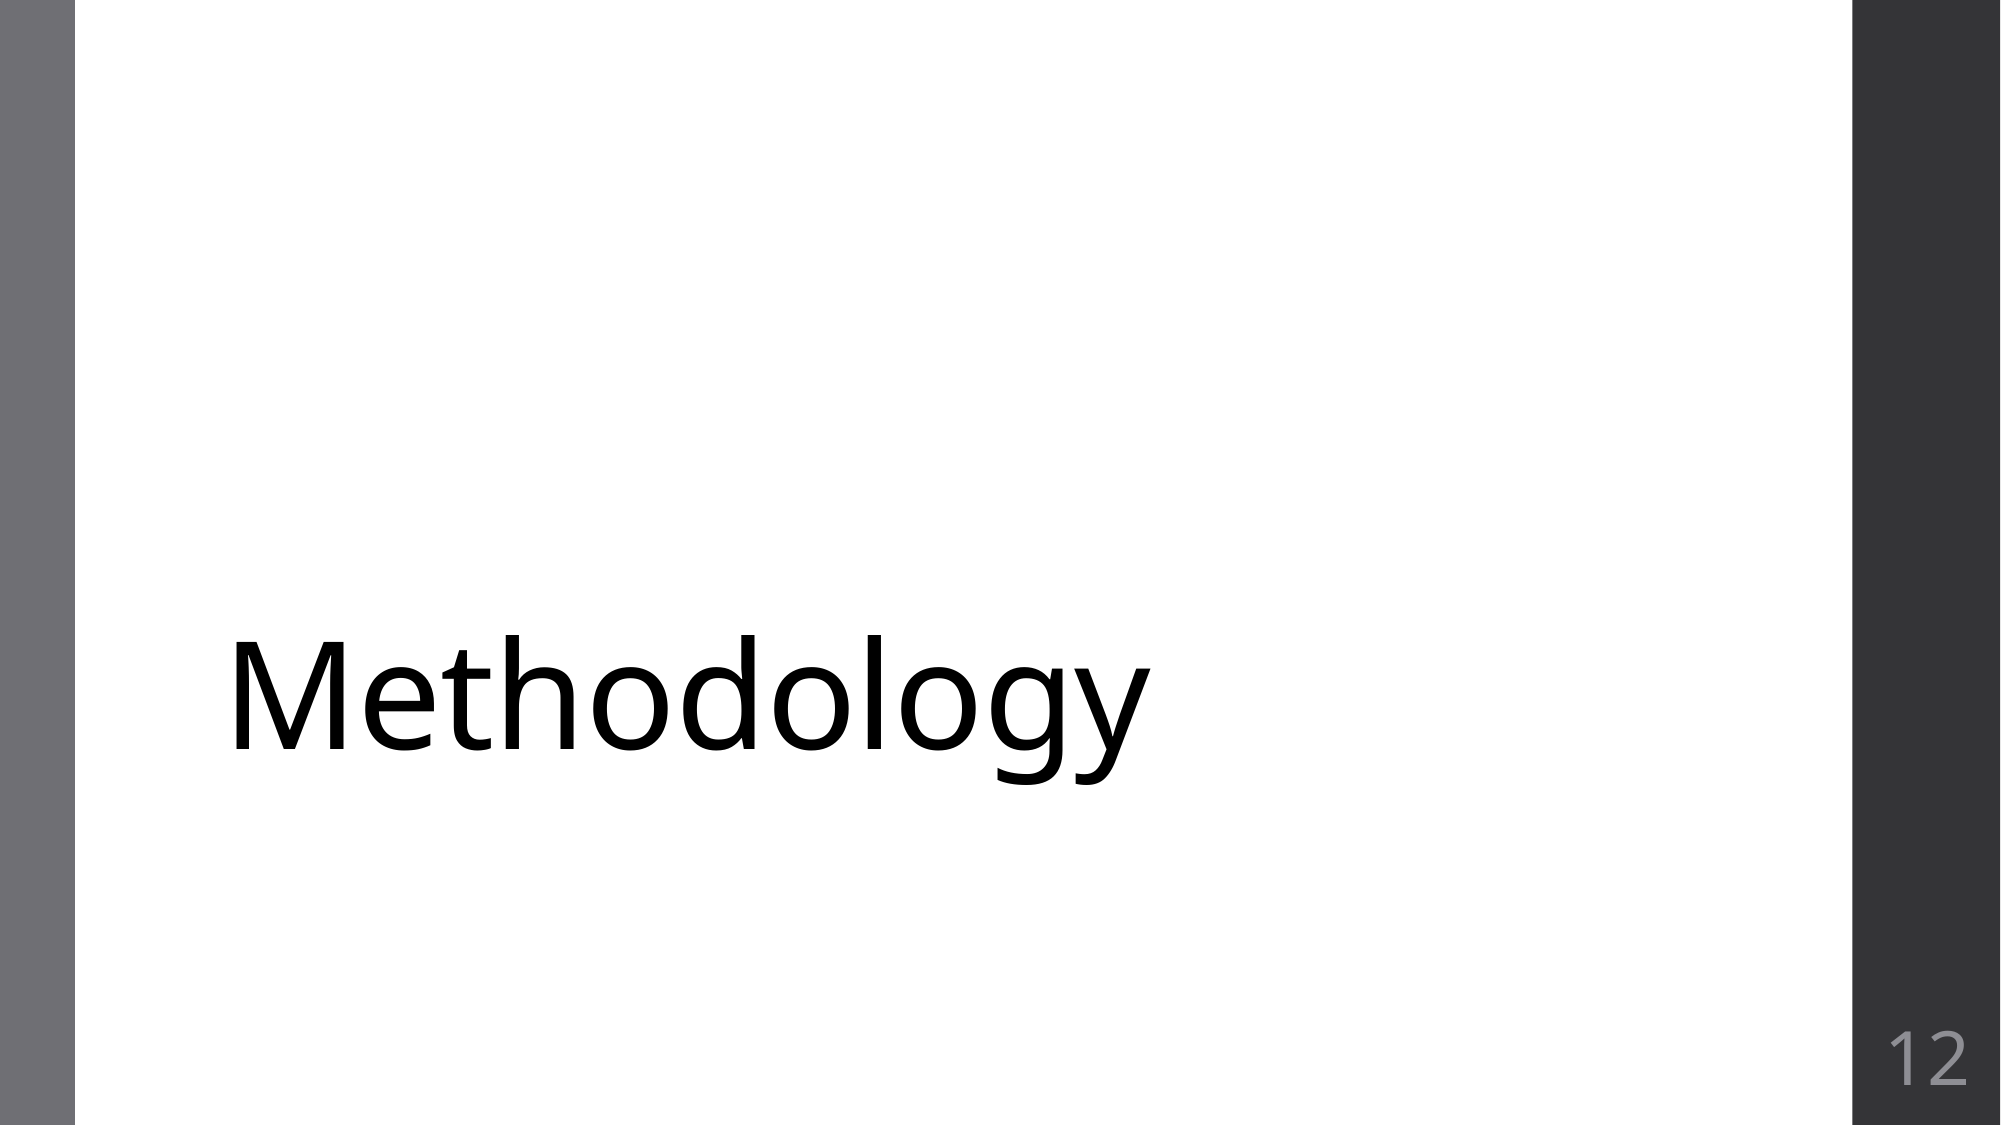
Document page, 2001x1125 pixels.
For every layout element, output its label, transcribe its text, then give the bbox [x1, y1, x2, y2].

title Methodology [206, 124, 1752, 788]
slide_number 12 [1852, 1012, 2000, 1110]
